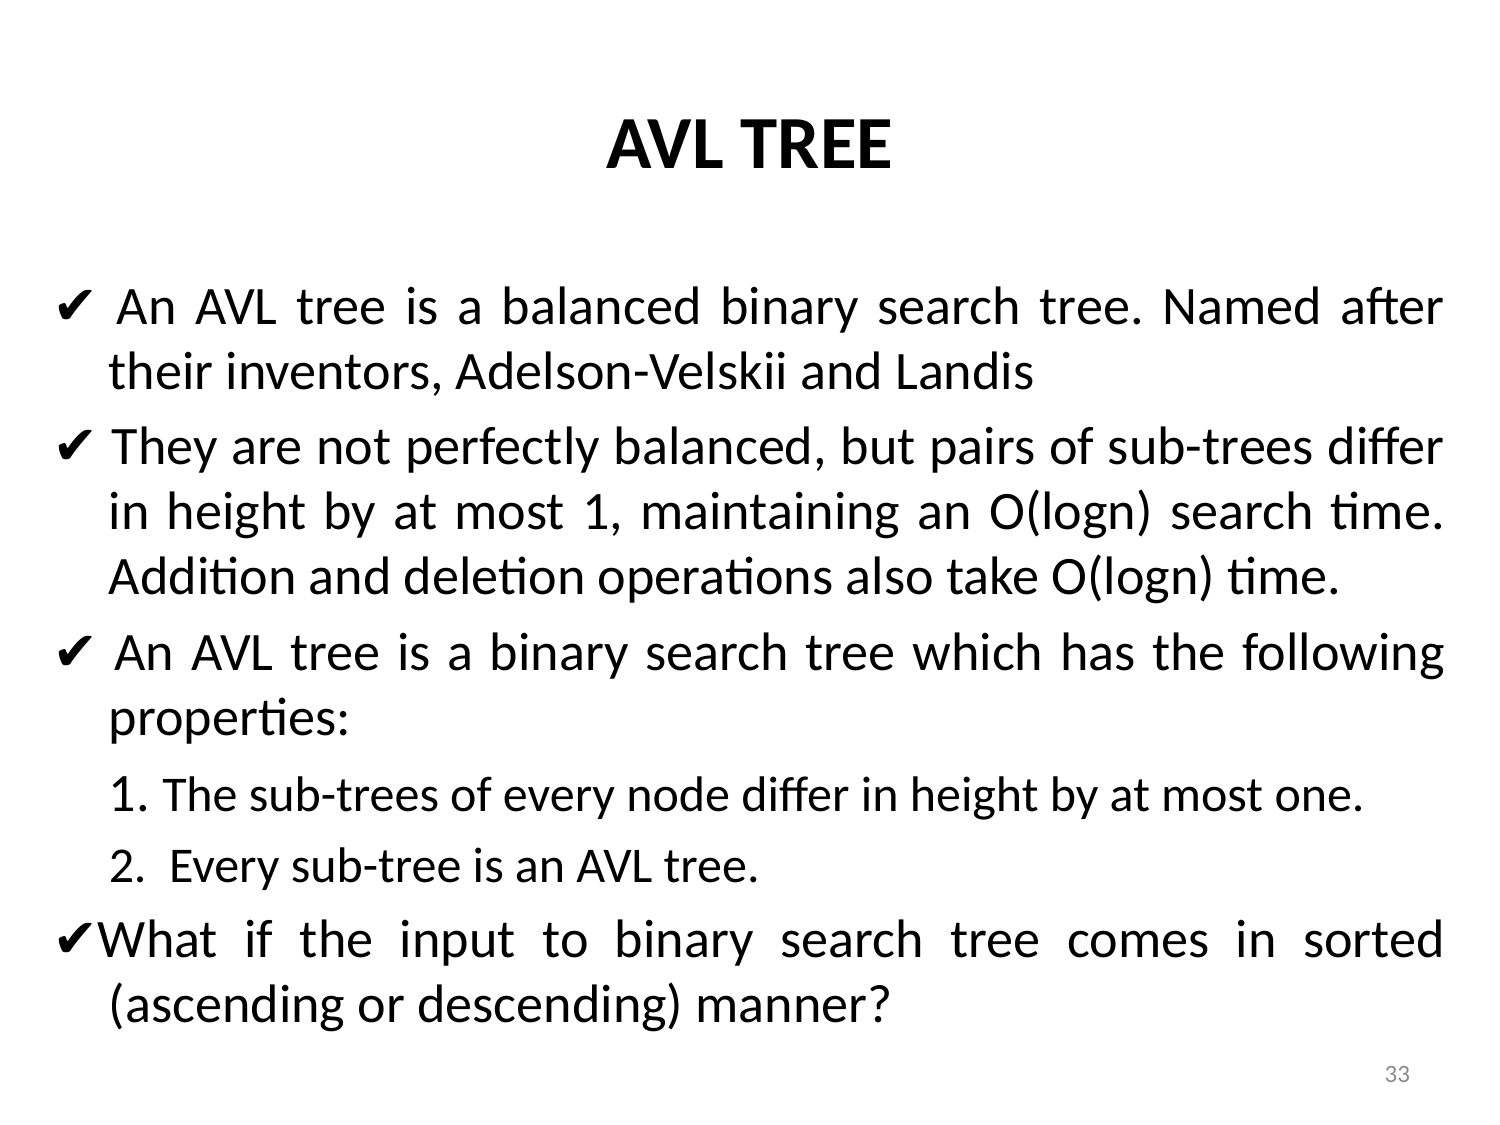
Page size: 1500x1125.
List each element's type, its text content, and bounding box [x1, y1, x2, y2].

title AVL TREE [75, 45, 1425, 233]
slide_number 33 [1074, 1042, 1425, 1103]
list ✔ An AVL tree is a balanced binary search tree. Named after their inventors, Adelson-Velskii and Landis ✔ They are not perfectly balanced, but pairs of sub-trees differ in height by at most 1, maintaining an O(logn) search time. Addition and deletion operations also take O(logn) time. ✔ An AVL tree is a binary search tree which has the following properties: 1. The sub-trees of every node differ in height by at most one. 2. Every sub-tree is an AVL tree. ✔What if the input to binary search tree comes in sorted (ascending or descending) manner? [37, 262, 1463, 1005]
